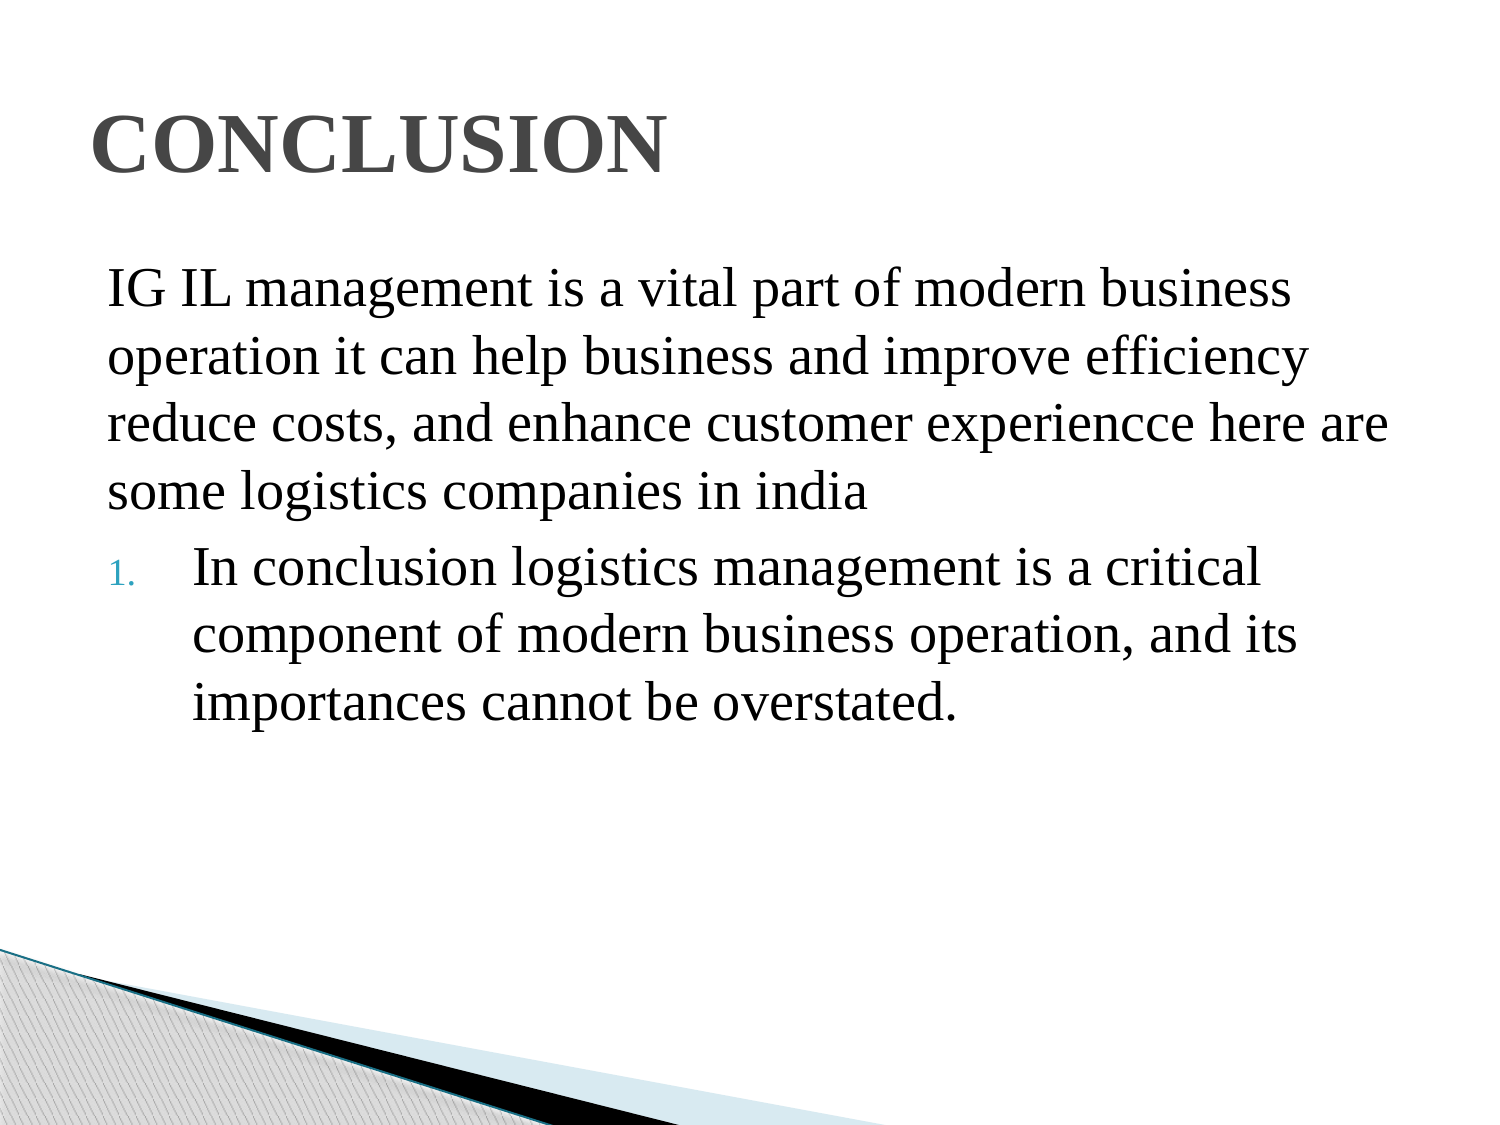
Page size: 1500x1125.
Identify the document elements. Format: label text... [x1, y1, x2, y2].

list IG IL management is a vital part of modern business operation it can help business and improve efficiency reduce costs, and enhance customer experiencce here are some logistics companies in india In conclusion logistics management is a critical component of modern business operation, and its importances cannot be overstated. [75, 243, 1425, 986]
title CONCLUSION [75, 45, 1425, 233]
